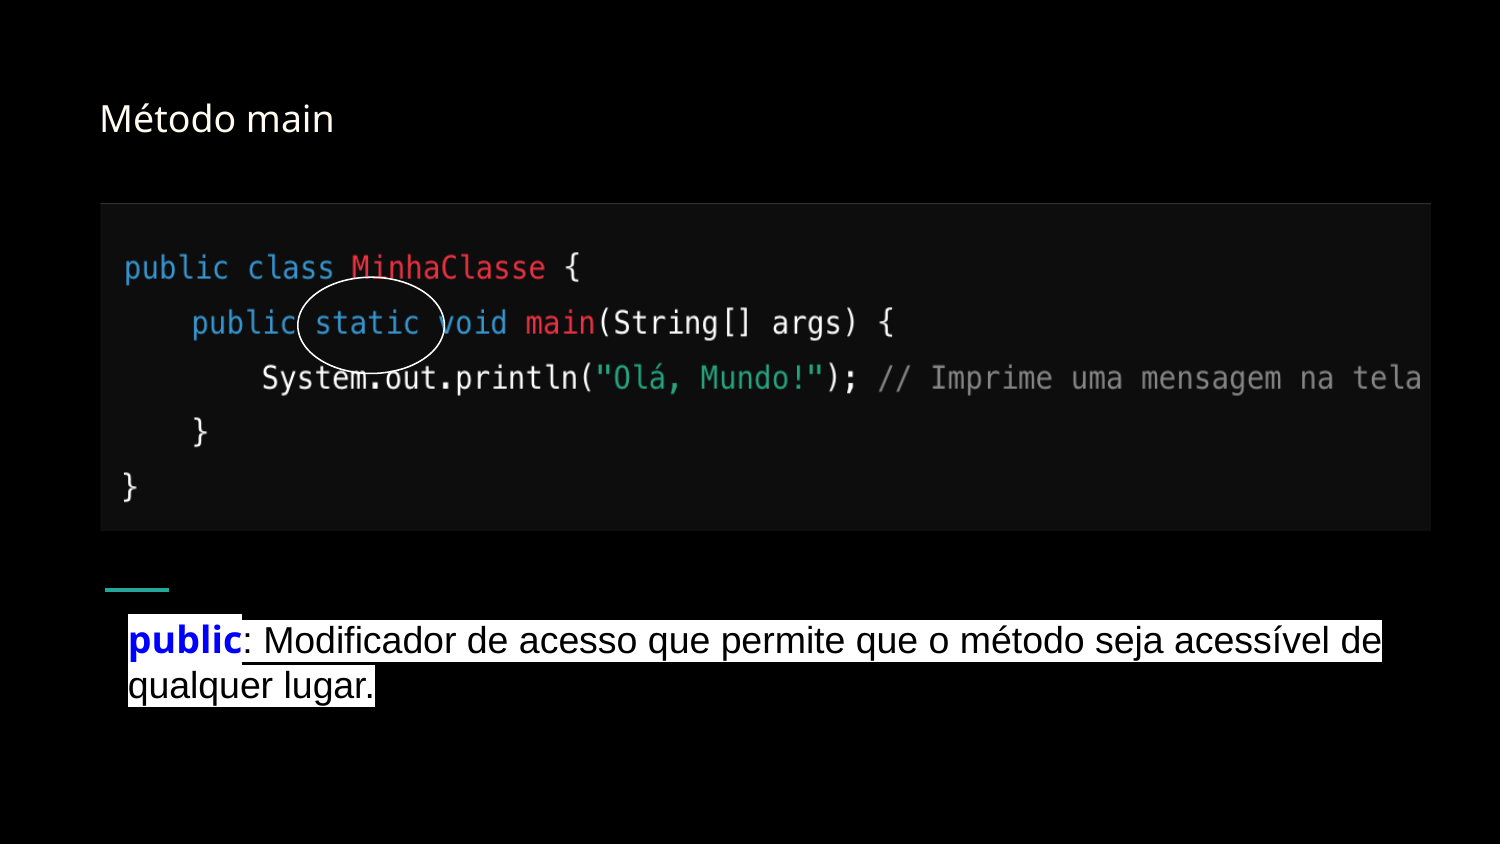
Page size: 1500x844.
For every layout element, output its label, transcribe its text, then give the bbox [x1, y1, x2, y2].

picture [100, 203, 1432, 531]
title Método main [84, 40, 840, 156]
text_box public: Modificador de acesso que permite que o método seja acessível de qualquer lugar. [112, 601, 1410, 767]
